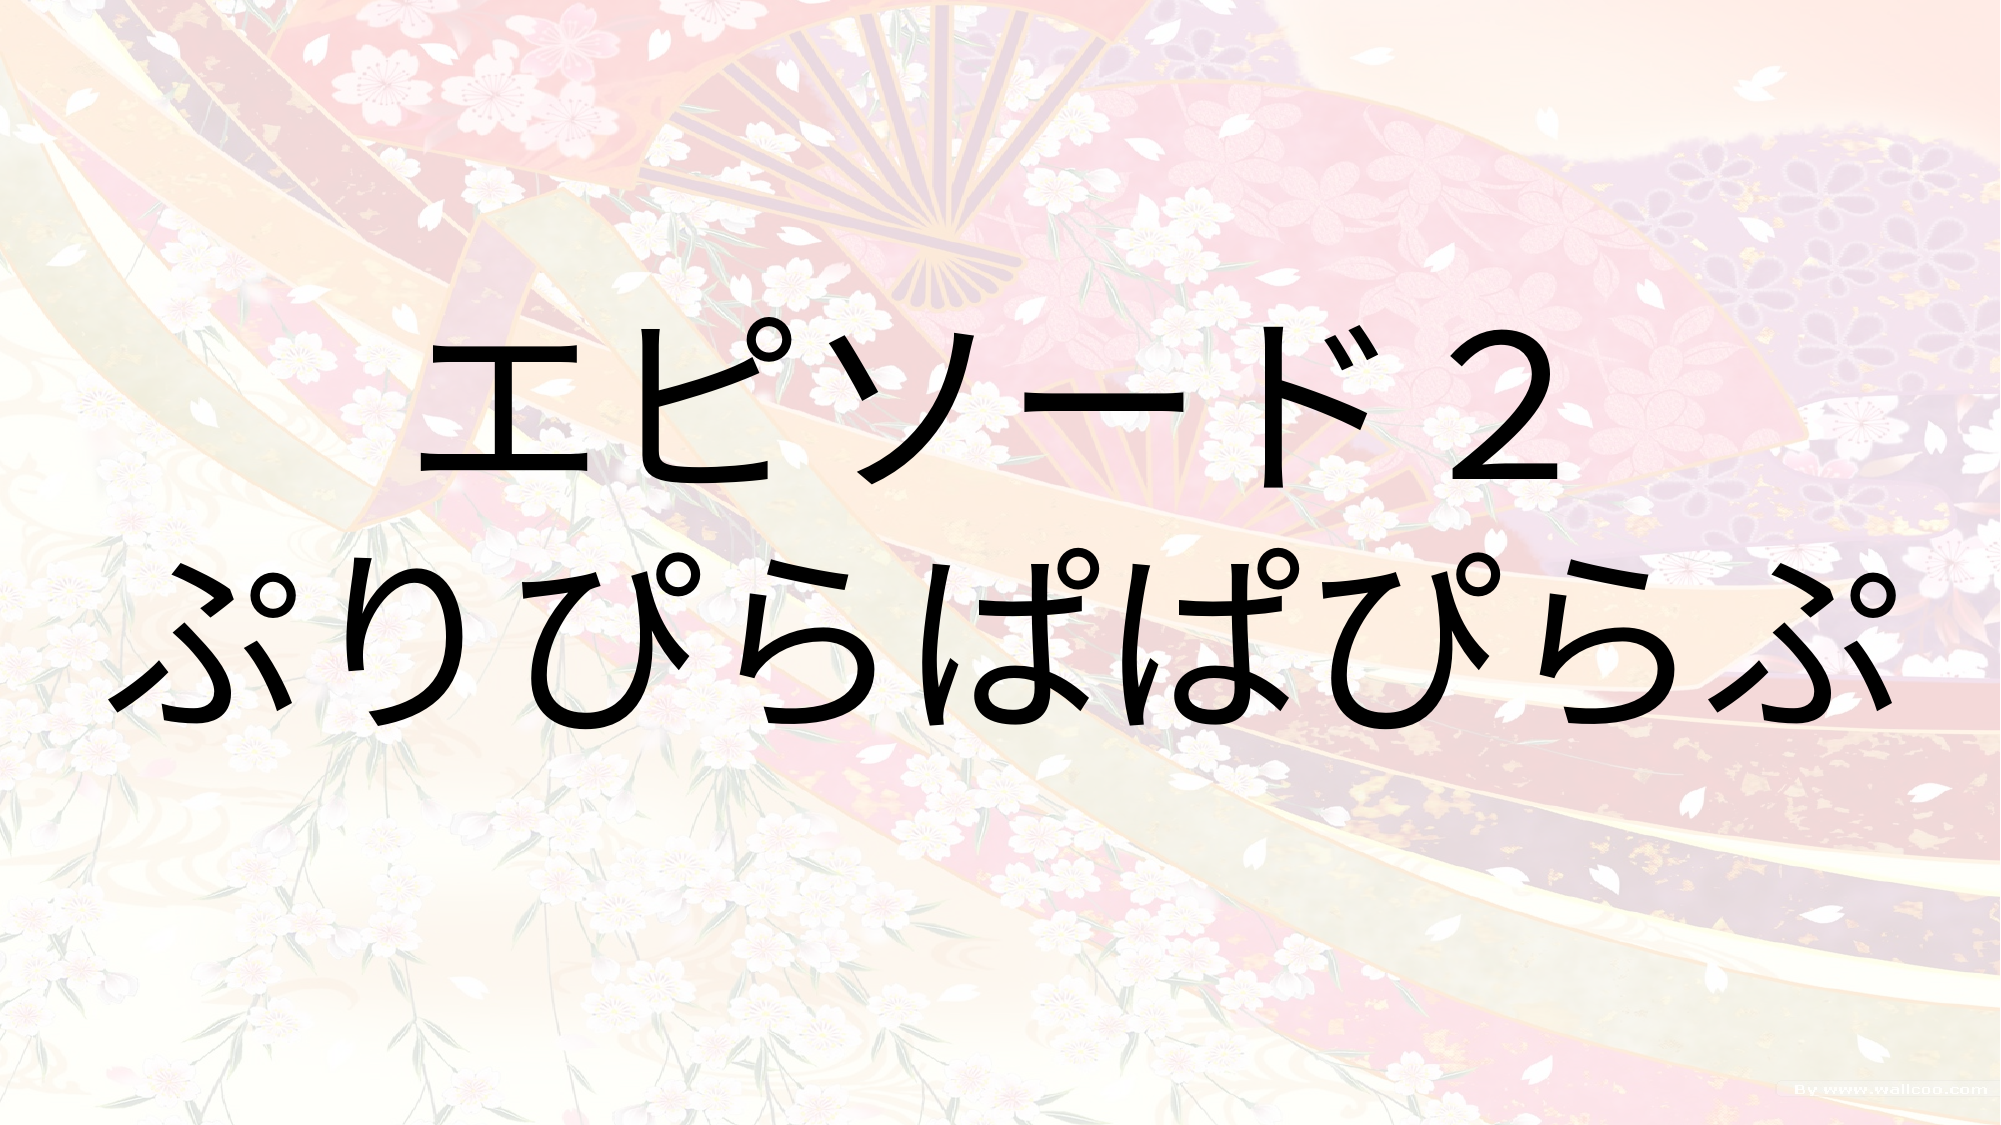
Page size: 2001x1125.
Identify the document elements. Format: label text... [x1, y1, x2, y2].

list エピソード２ ぷりぴらぱぱぴらぷ [73, 299, 1936, 1014]
